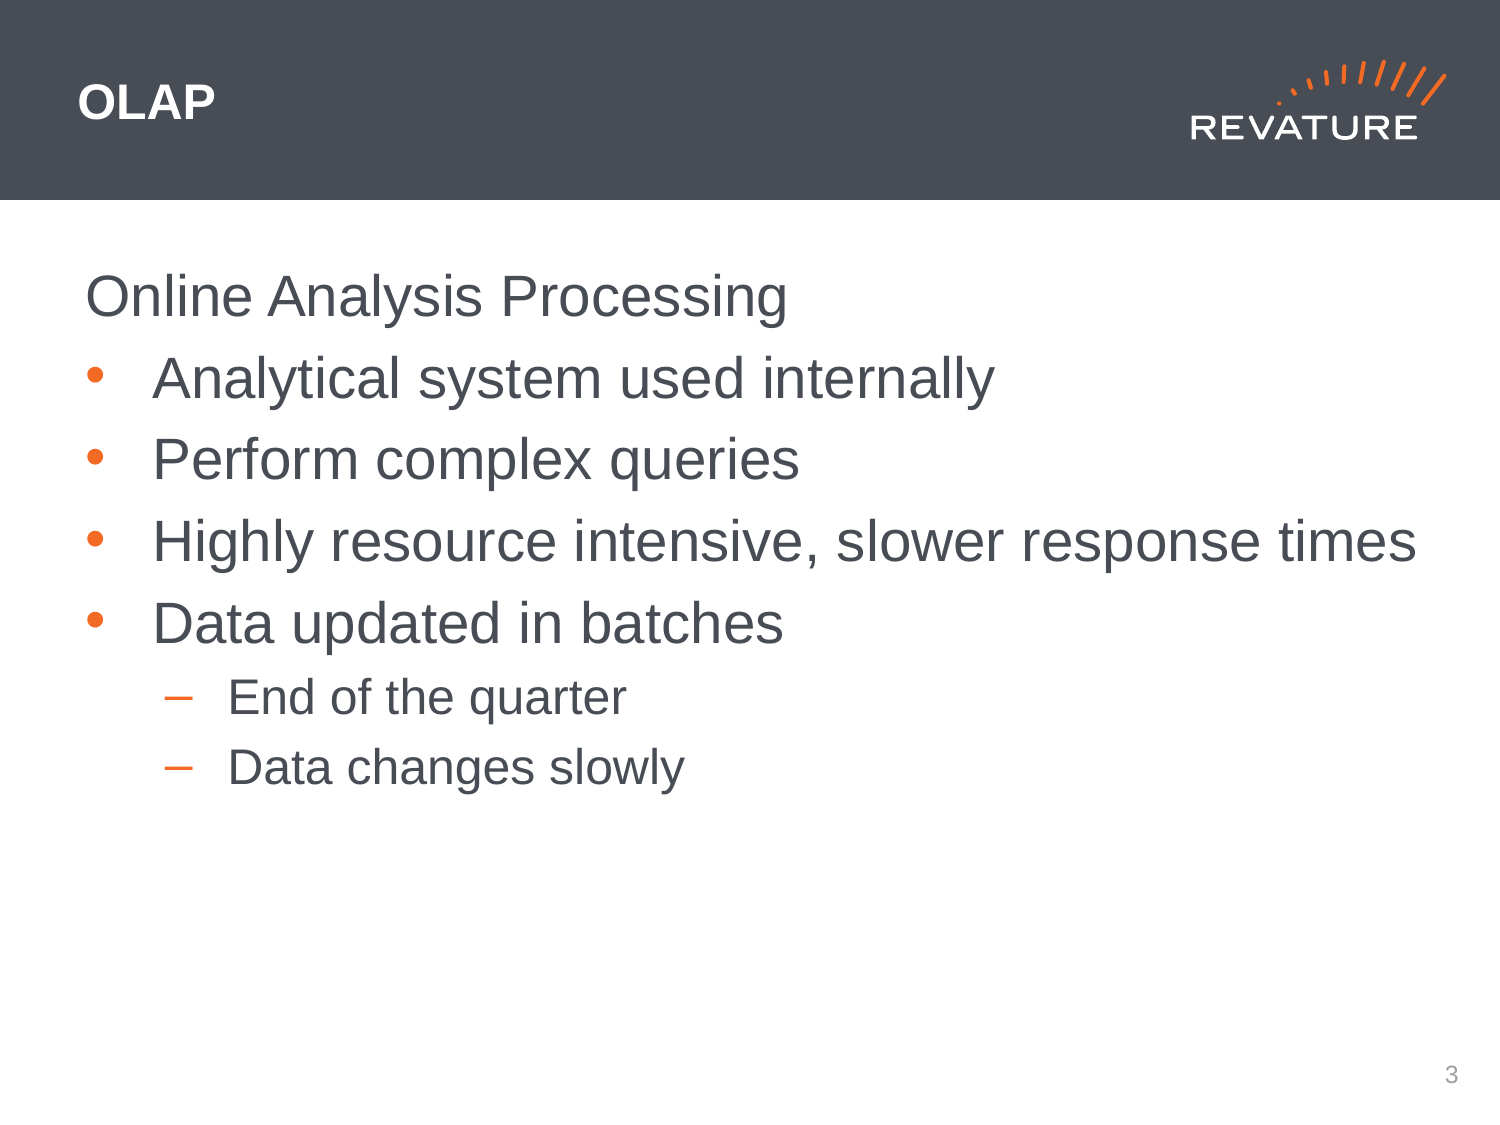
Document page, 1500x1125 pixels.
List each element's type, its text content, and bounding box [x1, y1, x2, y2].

slide_number 2 [1332, 1043, 1474, 1104]
title OLAP [62, 0, 1084, 200]
list Online Analysis Processing Analytical system used internally Perform complex queries Highly resource intensive, slower response times Data updated in batches End of the quarter Data changes slowly [62, 243, 1438, 986]
